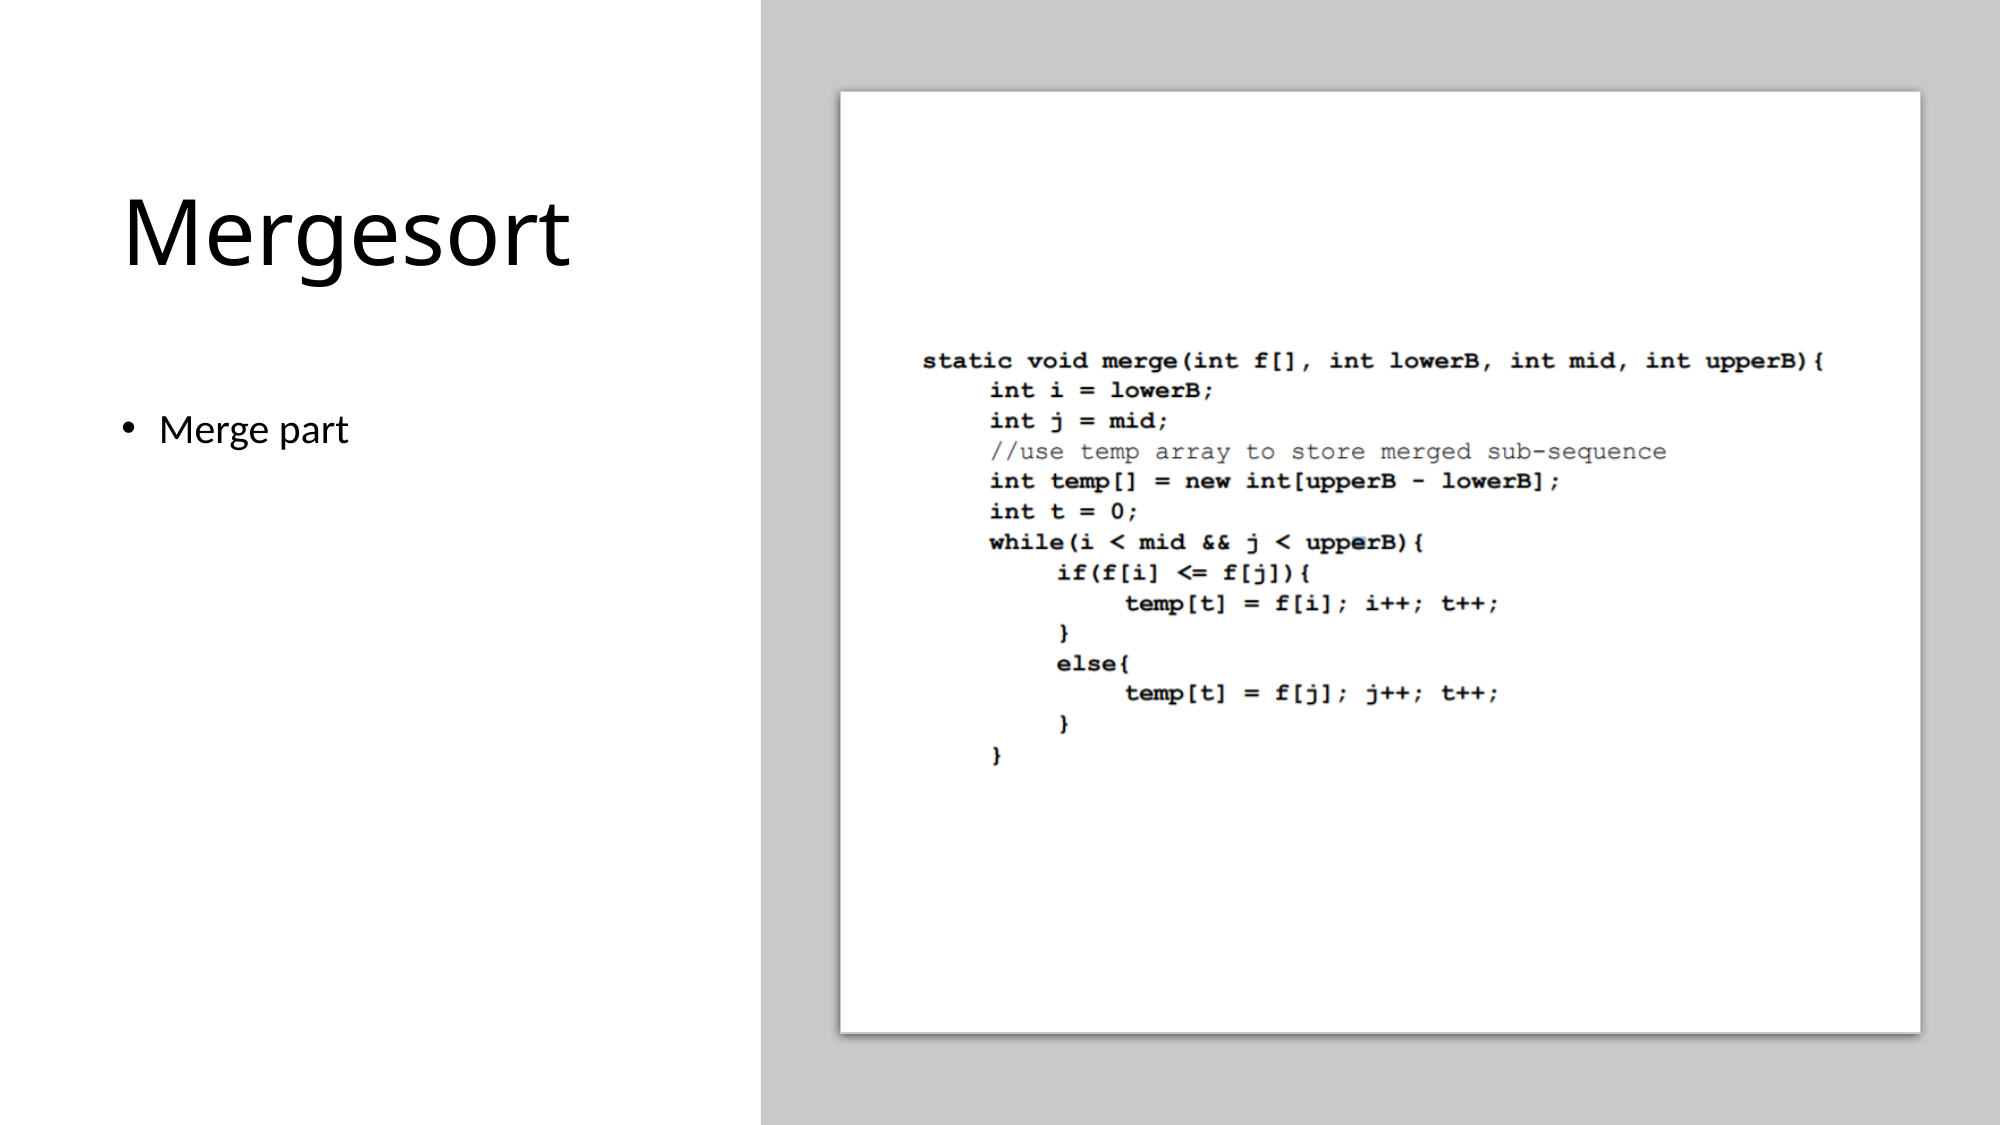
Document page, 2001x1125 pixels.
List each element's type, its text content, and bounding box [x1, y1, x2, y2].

picture [886, 328, 1875, 796]
title Mergesort [106, 103, 682, 370]
text_box [760, 0, 2000, 1125]
list Merge part [106, 399, 682, 1021]
text_box [839, 90, 1922, 1034]
